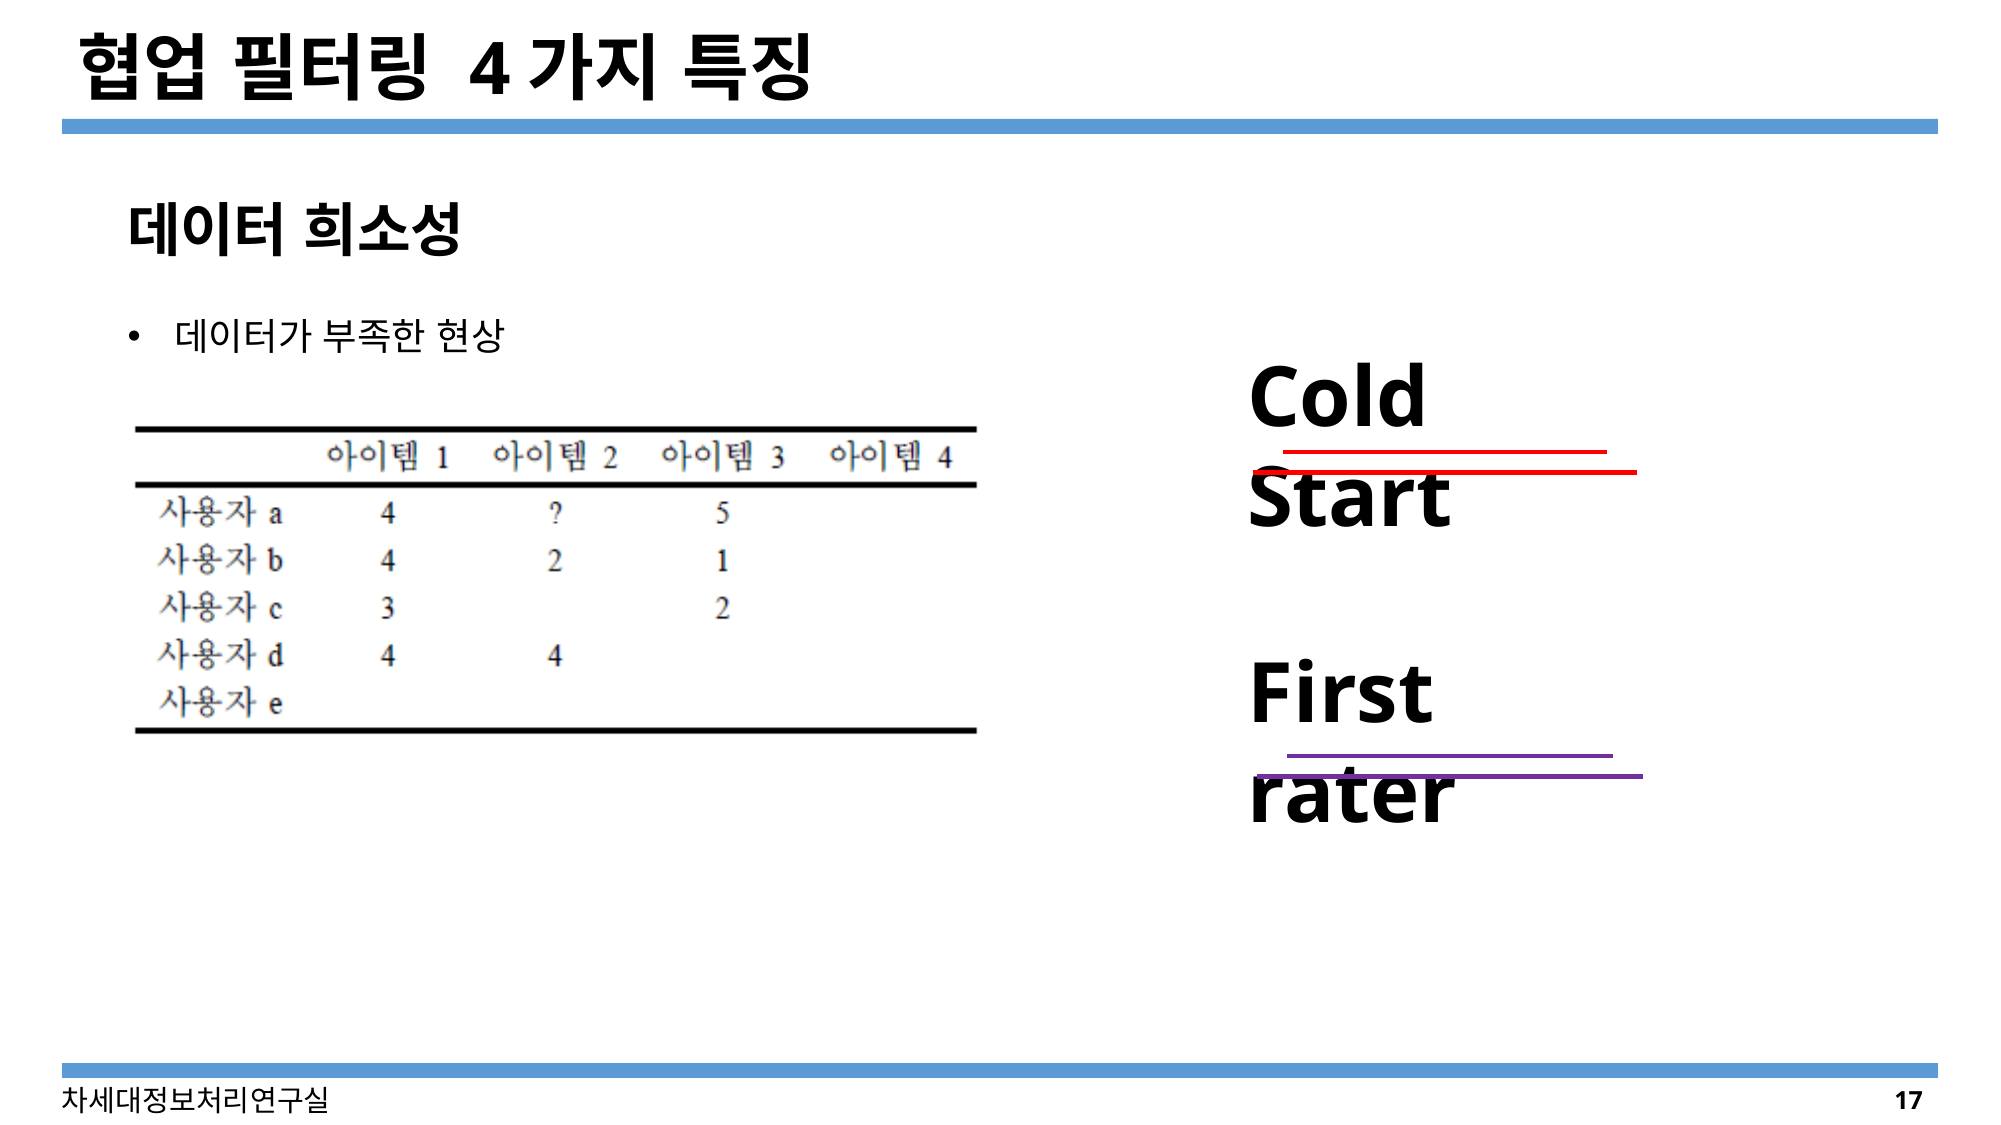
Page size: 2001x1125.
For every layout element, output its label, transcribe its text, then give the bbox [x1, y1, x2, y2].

picture [112, 415, 999, 748]
text_box First rater [1233, 631, 1669, 847]
text_box 데이터 희소성 [35, 181, 557, 275]
title 협업 필터링 4가지 특징 [62, 24, 1564, 118]
text_box Cold Start [1232, 335, 1668, 551]
text_box 데이터가 부족한 현상 [112, 305, 939, 366]
slide_number 17 [1487, 1079, 1938, 1125]
